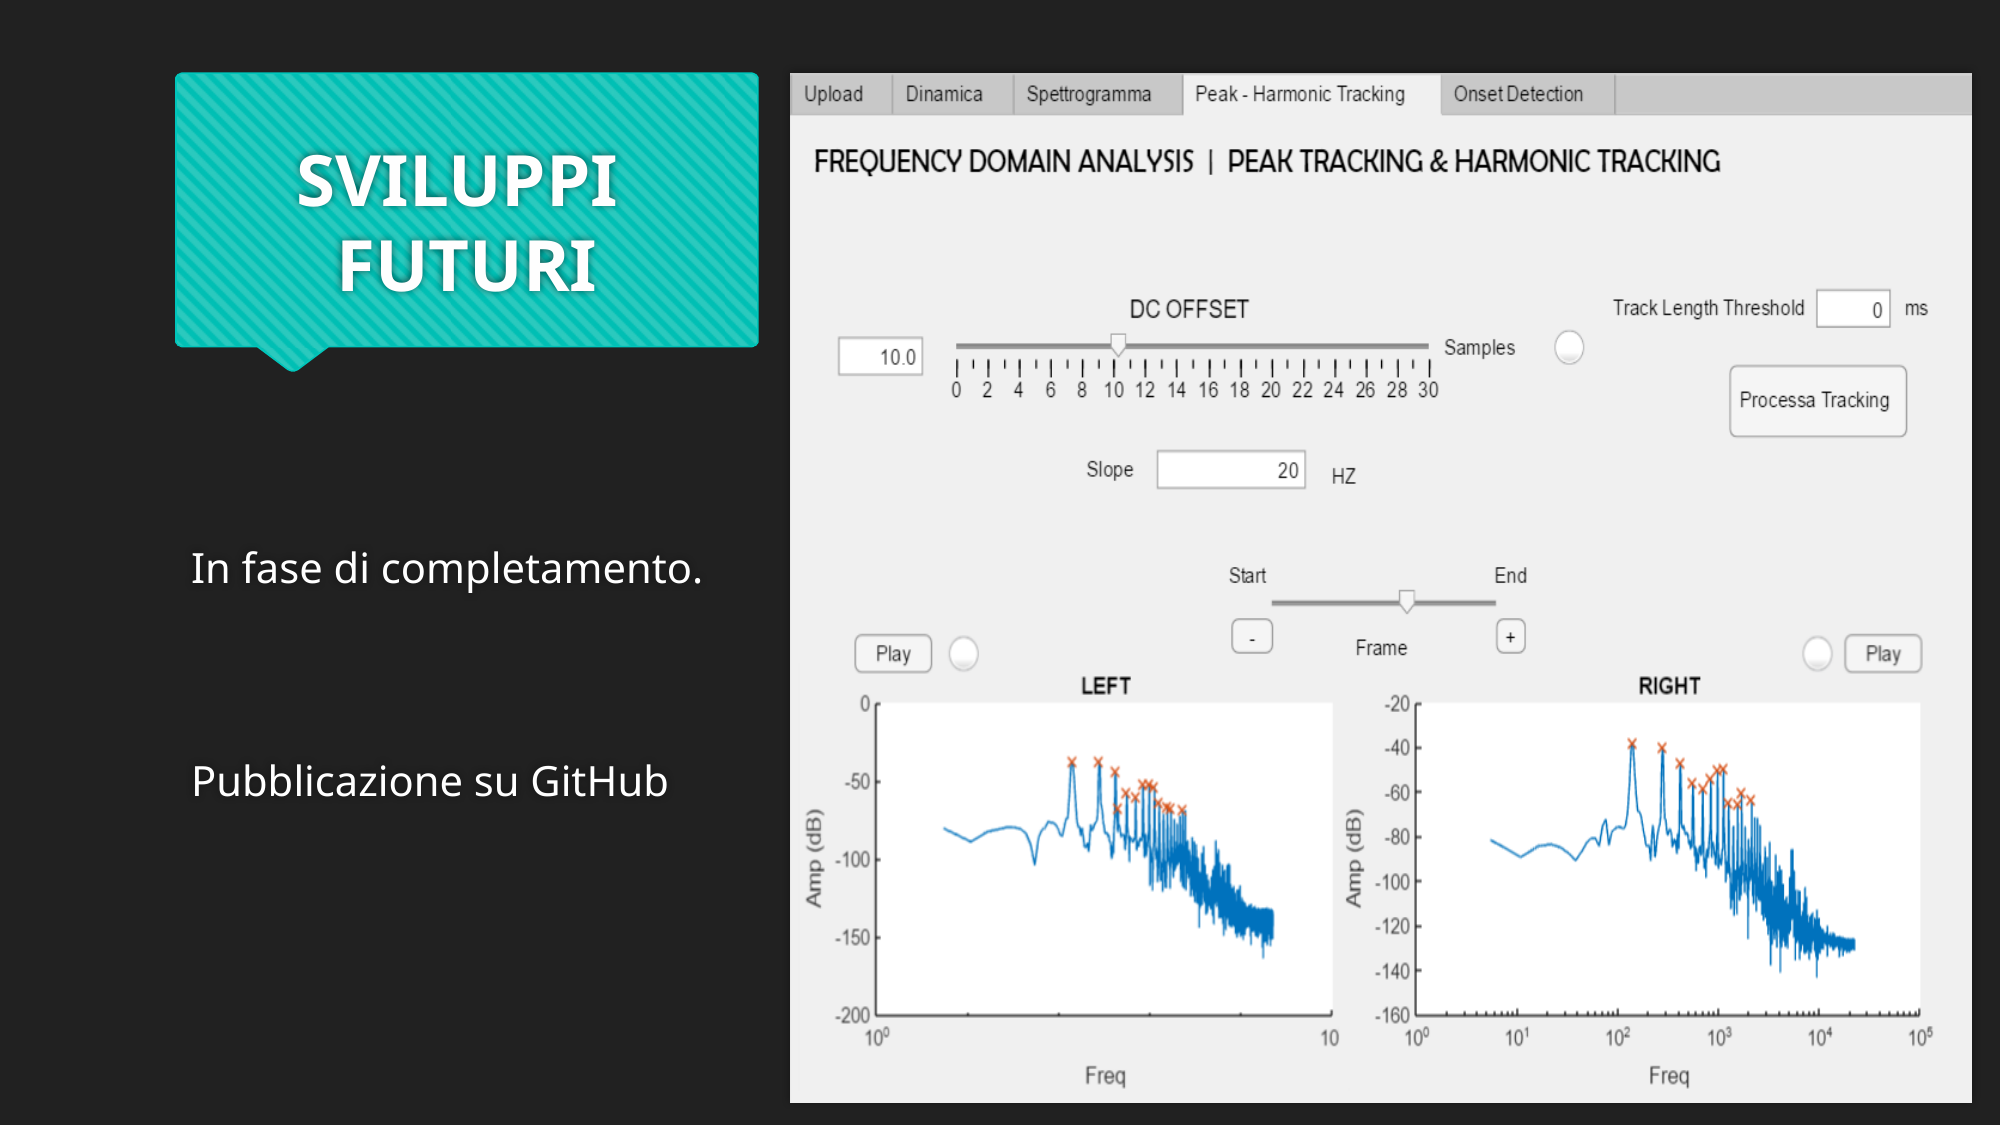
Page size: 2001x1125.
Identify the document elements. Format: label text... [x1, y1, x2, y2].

title SVILUPPI FUTURI [176, 132, 758, 313]
list In fase di completamento. Pubblicazione su GitHub [176, 448, 758, 1040]
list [790, 72, 1972, 1104]
